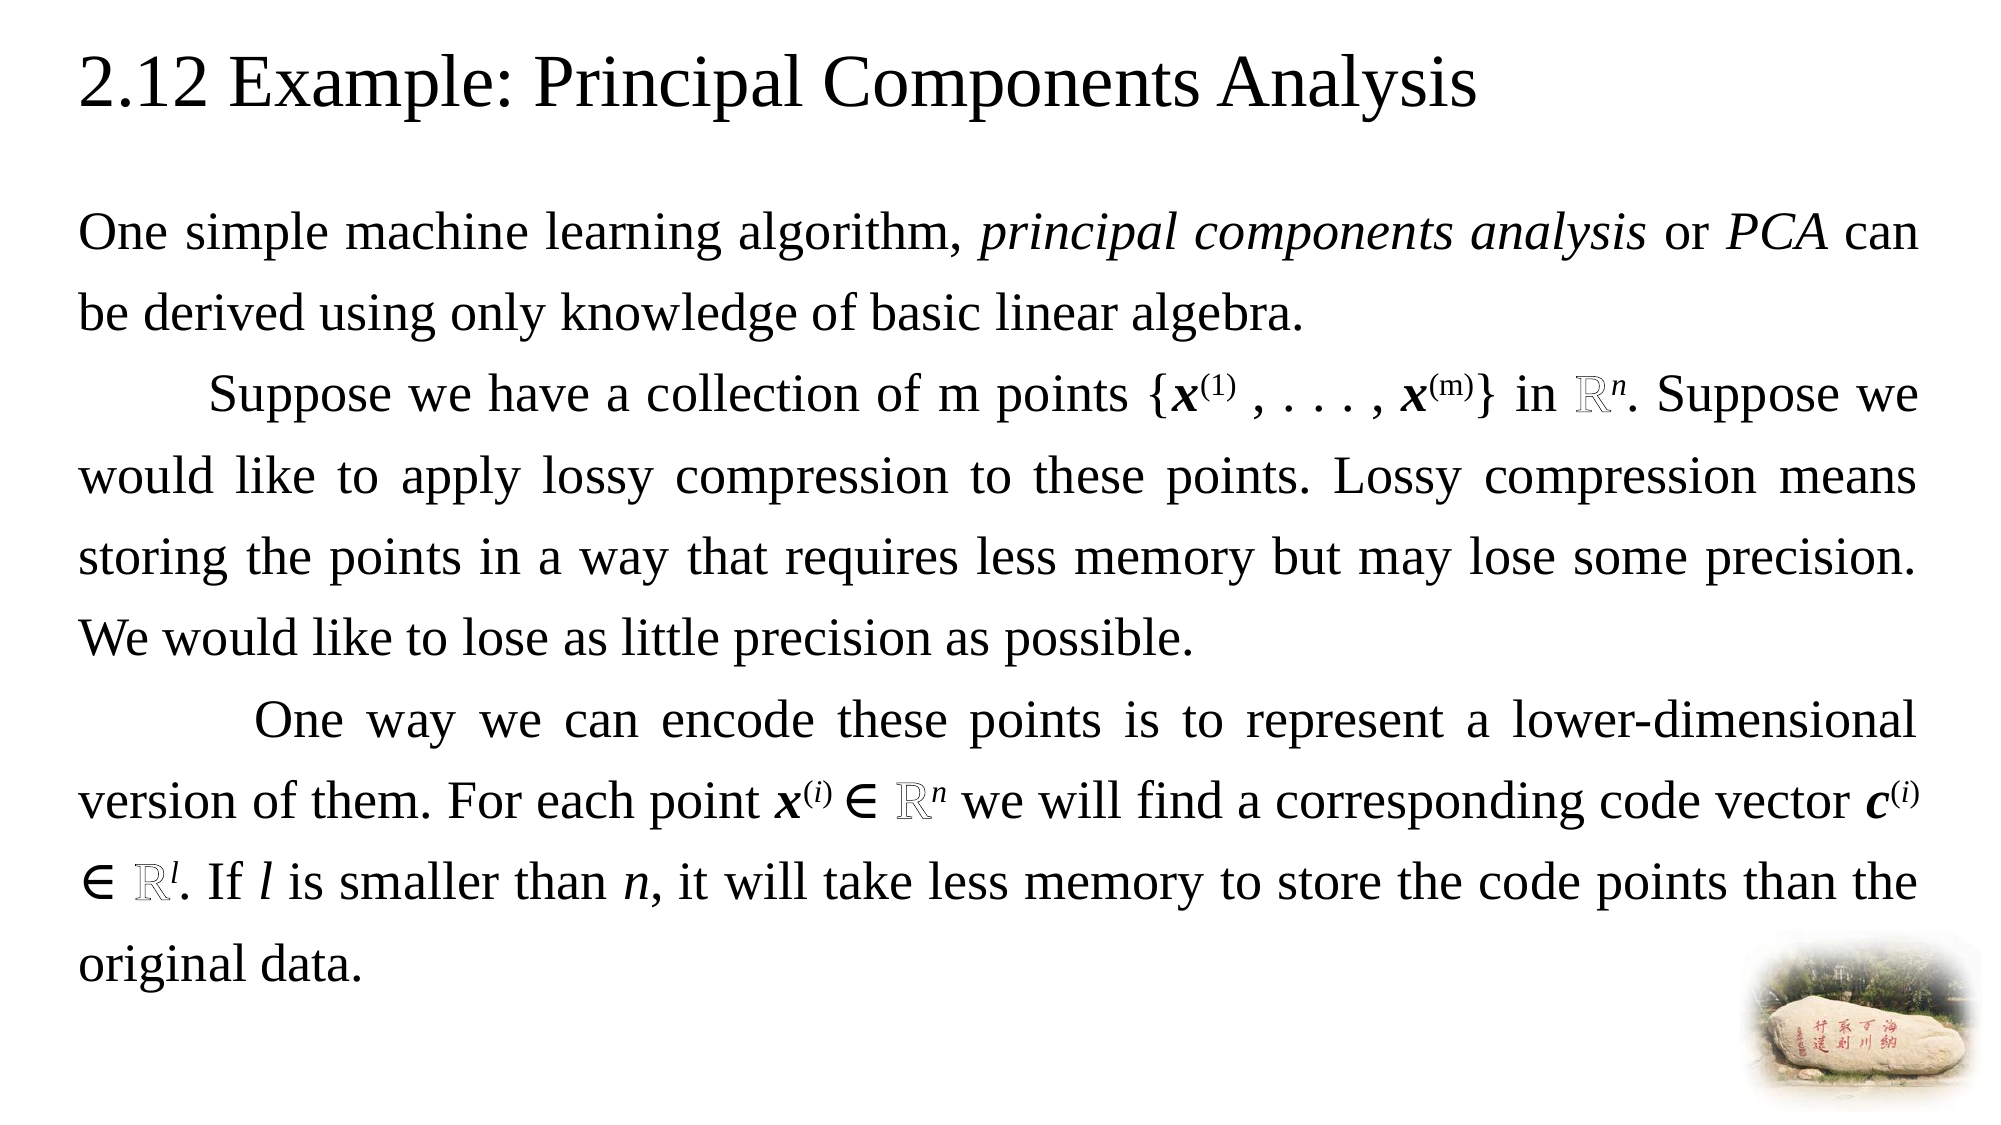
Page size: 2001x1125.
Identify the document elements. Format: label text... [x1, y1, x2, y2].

title 2.12 Example: Principal Components Analysis [63, 21, 1789, 142]
list One simple machine learning algorithm, principal components analysis or PCA can be derived using only knowledge of basic linear algebra. Suppose we have a collection of m points {x(1) , . . . , x(m)} in Rn. Suppose we would like to apply lossy compression to these points. Lossy compression means storing the points in a way that requires less memory but may lose some precision. We would like to lose as little precision as possible. One way we can encode these points is to represent a lower-dimensional version of them. For each point x(i) ∈ Rn we will find a corresponding code vector c(i) ∈ Rl. If l is smaller than n, it will take less memory to store the code points than the original data. [63, 171, 1936, 1014]
picture [1740, 927, 1985, 1112]
